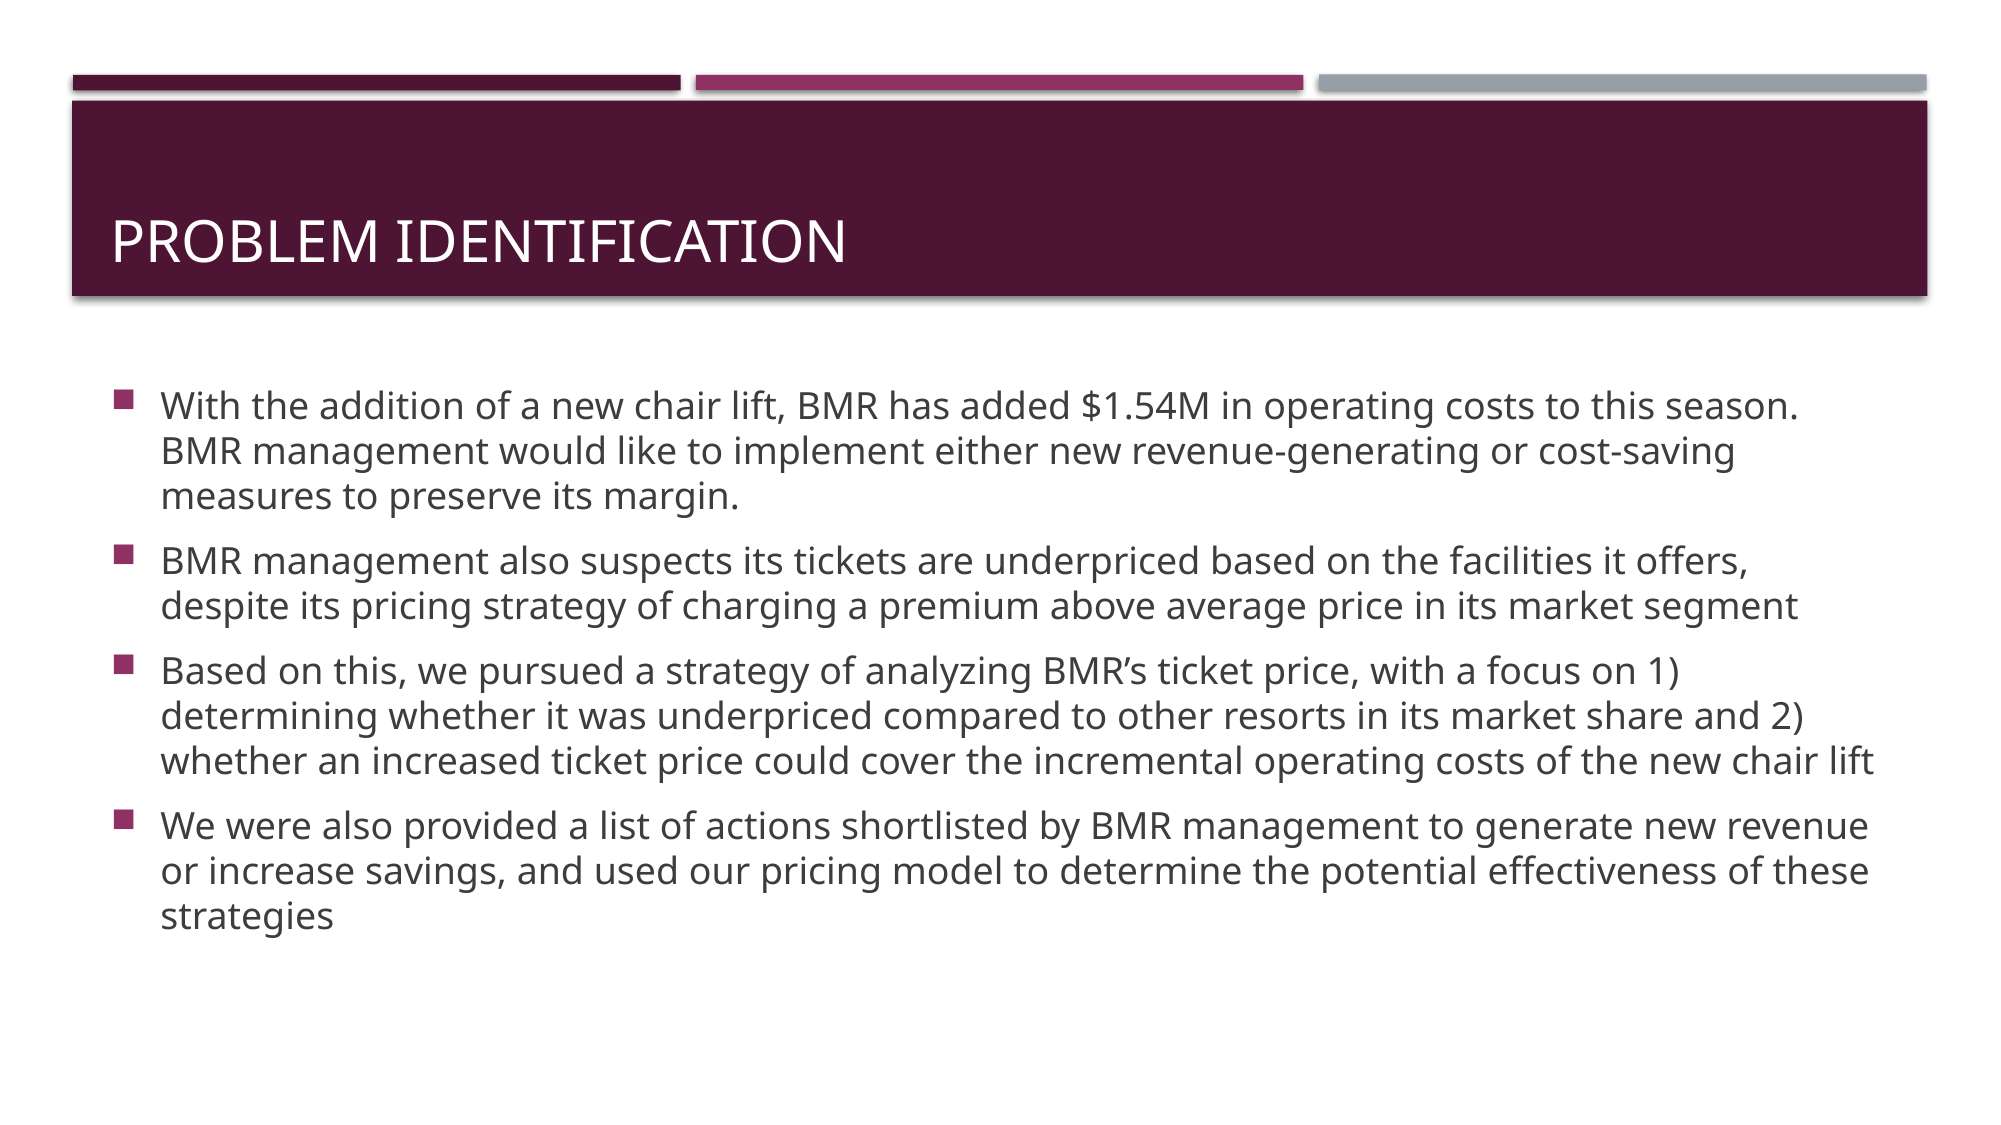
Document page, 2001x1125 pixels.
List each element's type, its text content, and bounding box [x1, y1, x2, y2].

list With the addition of a new chair lift, BMR has added $1.54M in operating costs to this season. BMR management would like to implement either new revenue-generating or cost-saving measures to preserve its margin. BMR management also suspects its tickets are underpriced based on the facilities it offers, despite its pricing strategy of charging a premium above average price in its market segment Based on this, we pursued a strategy of analyzing BMR’s ticket price, with a focus on 1) determining whether it was underpriced compared to other resorts in its market share and 2) whether an increased ticket price could cover the incremental operating costs of the new chair lift We were also provided a list of actions shortlisted by BMR management to generate new revenue or increase savings, and used our pricing model to determine the potential effectiveness of these strategies [95, 357, 1905, 962]
title Problem identification [95, 115, 1905, 282]
